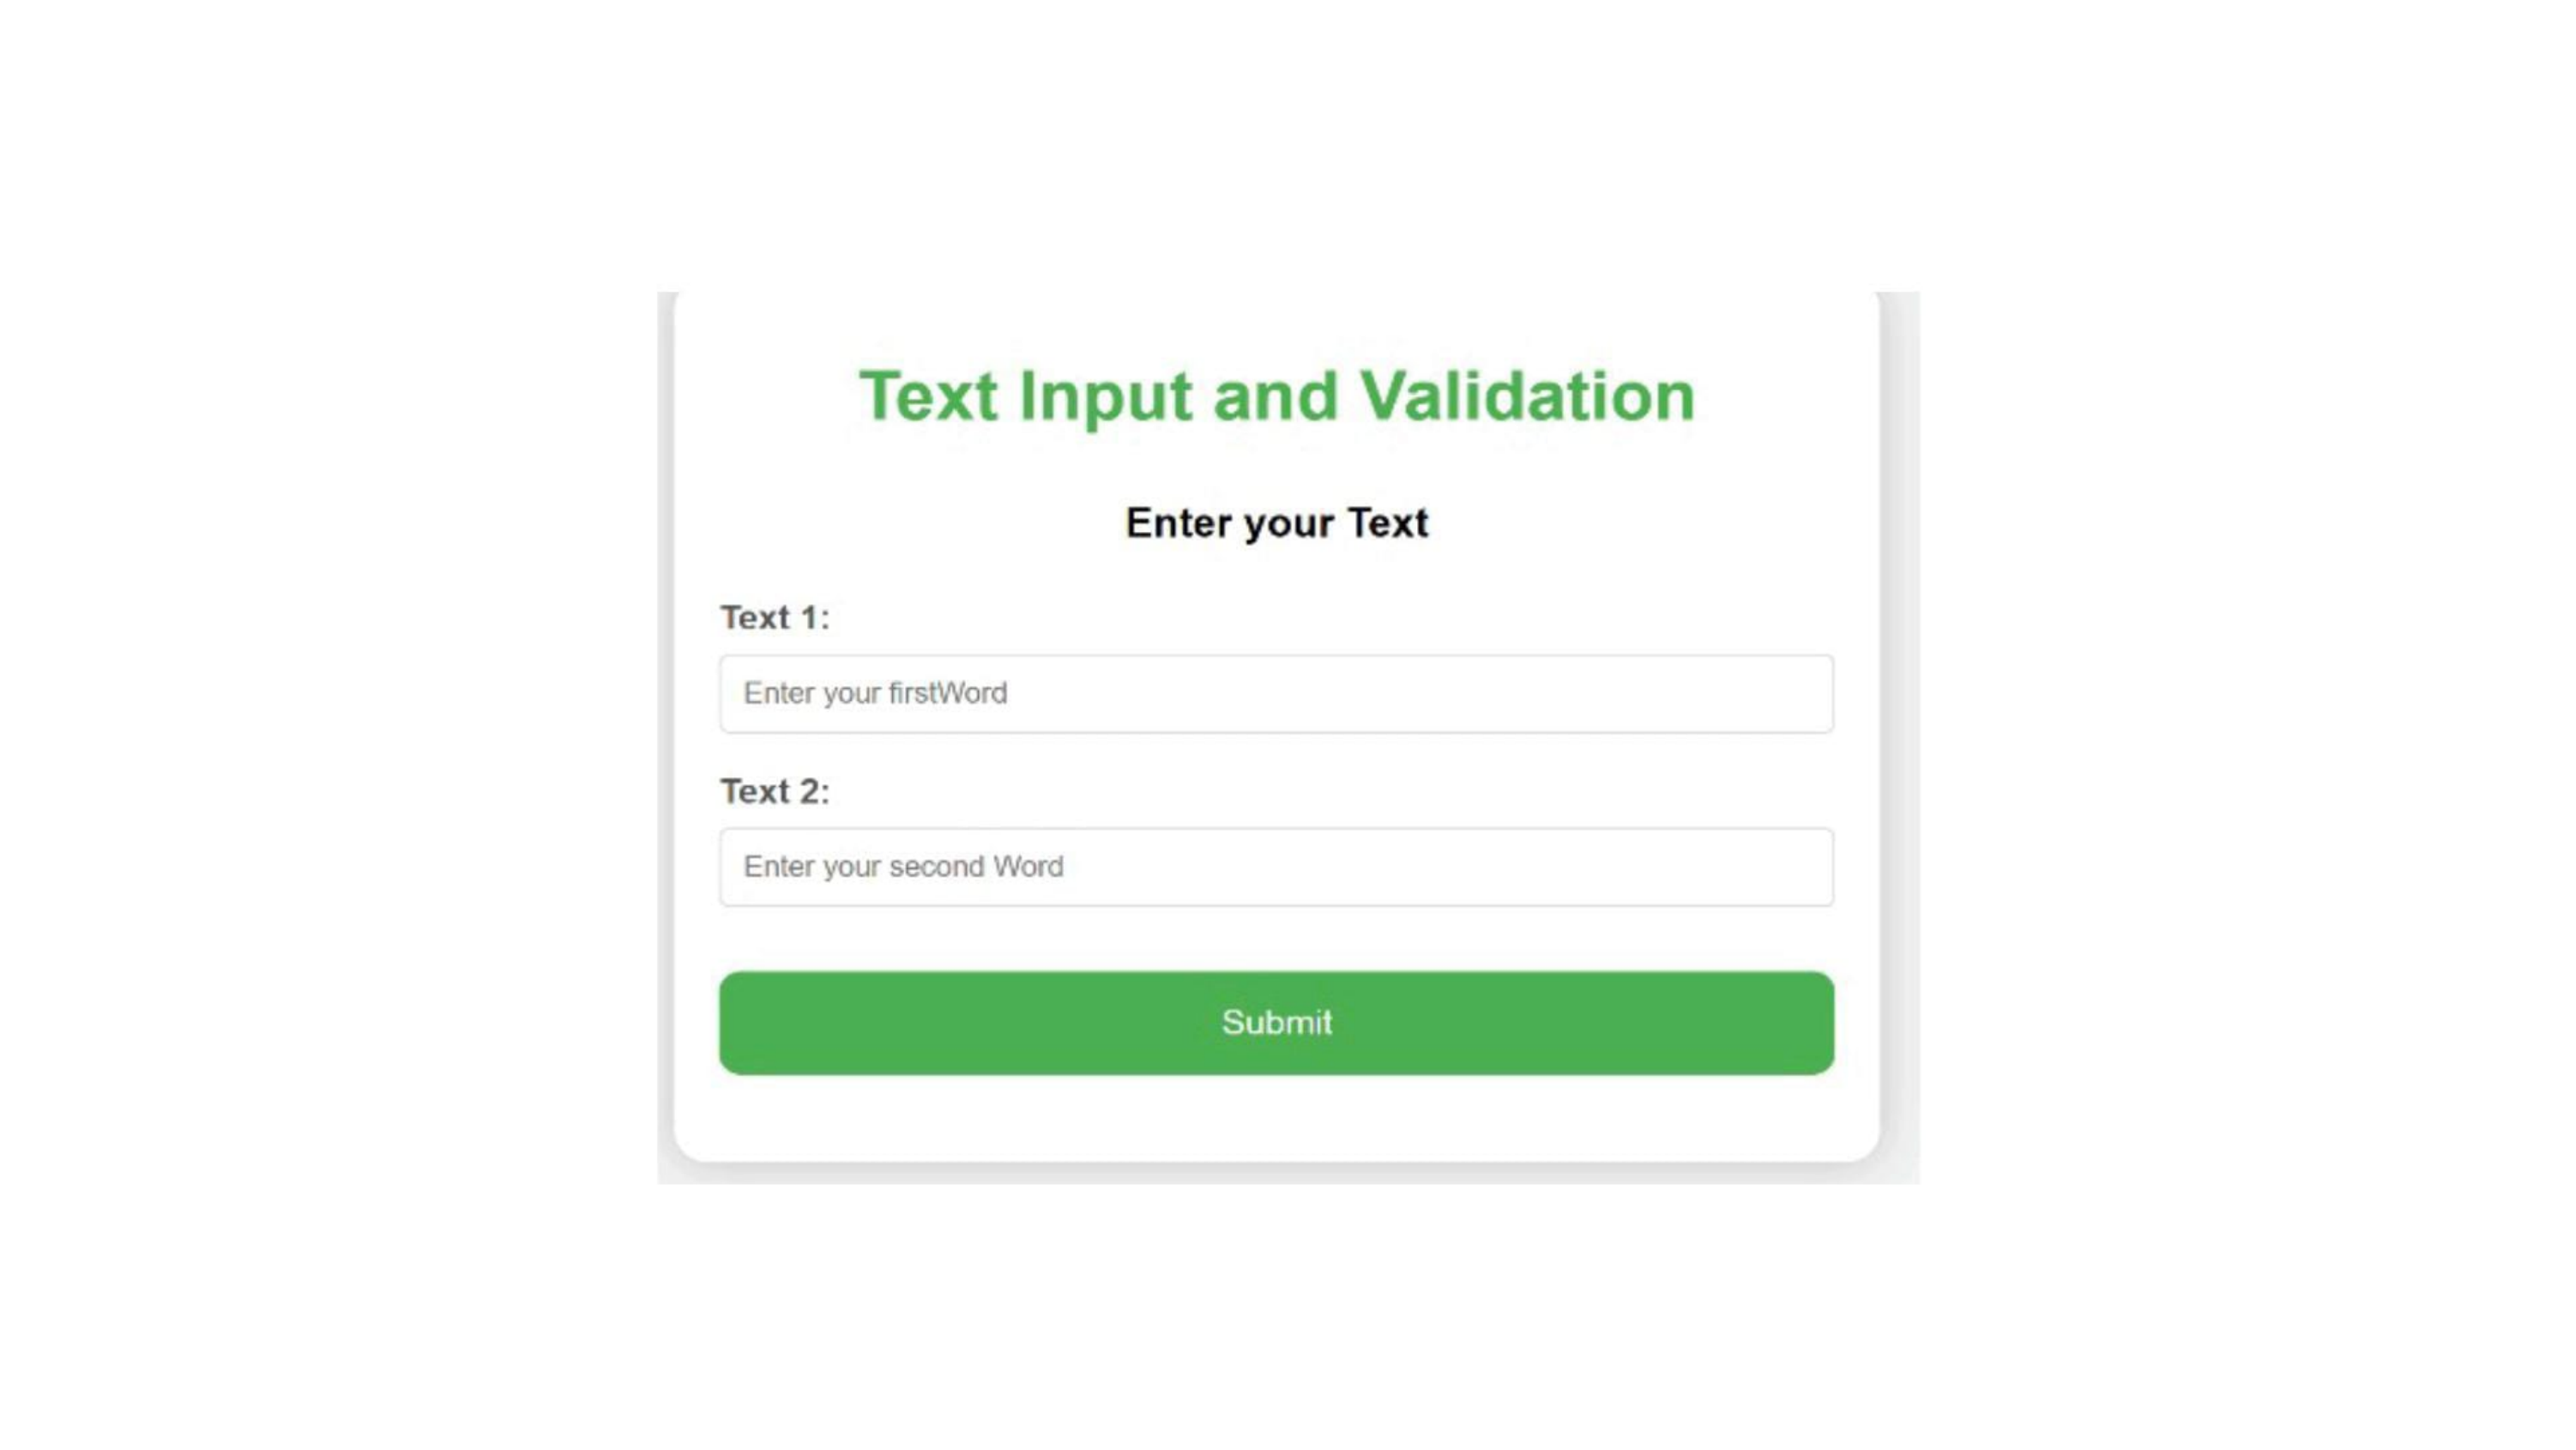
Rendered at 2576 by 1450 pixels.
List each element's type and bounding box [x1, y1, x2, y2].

picture [624, 229, 1951, 1221]
